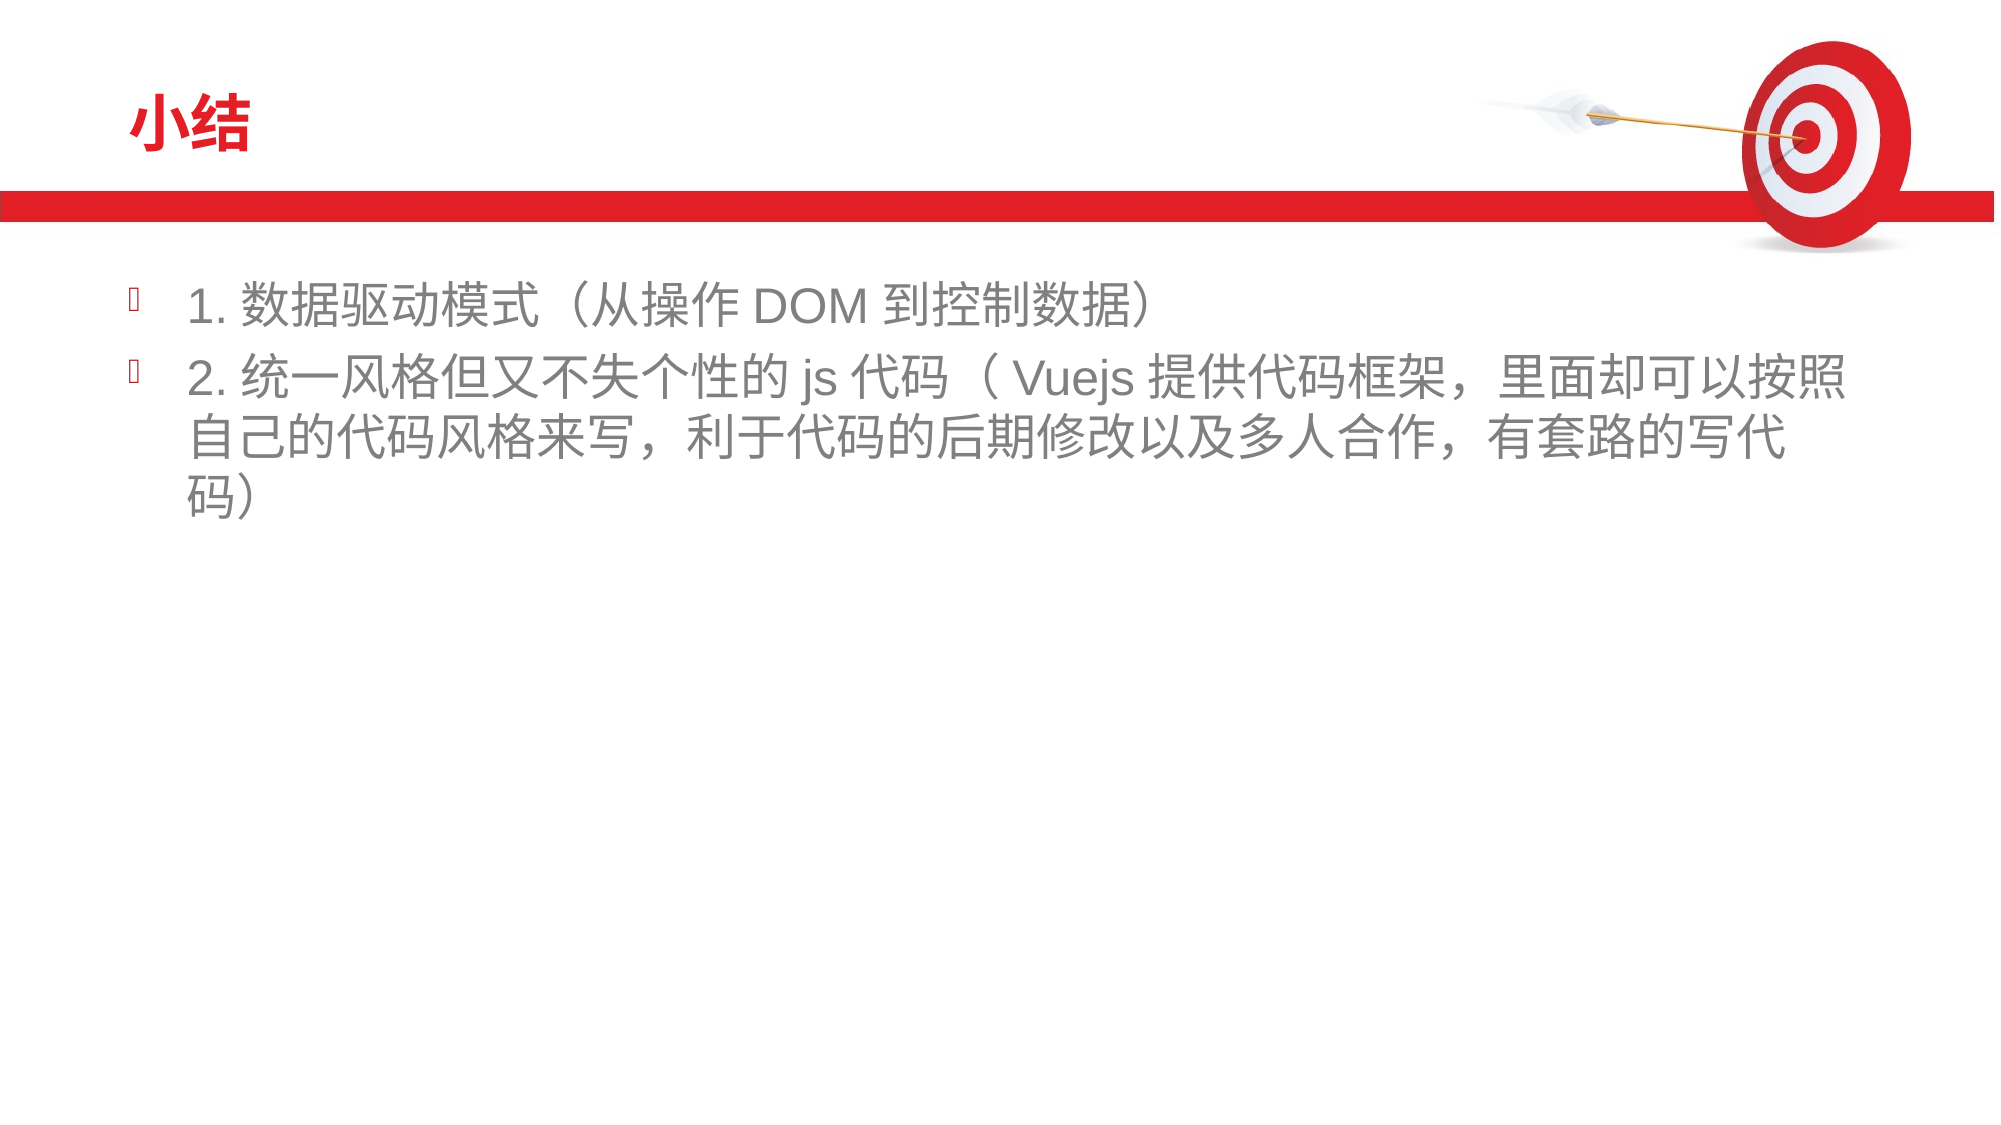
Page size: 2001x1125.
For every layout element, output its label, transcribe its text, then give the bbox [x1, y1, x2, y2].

picture [0, 0, 2000, 1078]
title 小结 [113, 69, 1665, 182]
list 1.数据驱动模式（从操作DOM到控制数据） 2.统一风格但又不失个性的js代码（Vuejs提供代码框架，里面却可以按照自己的代码风格来写，利于代码的后期修改以及多人合作，有套路的写代码） [113, 265, 1900, 1018]
